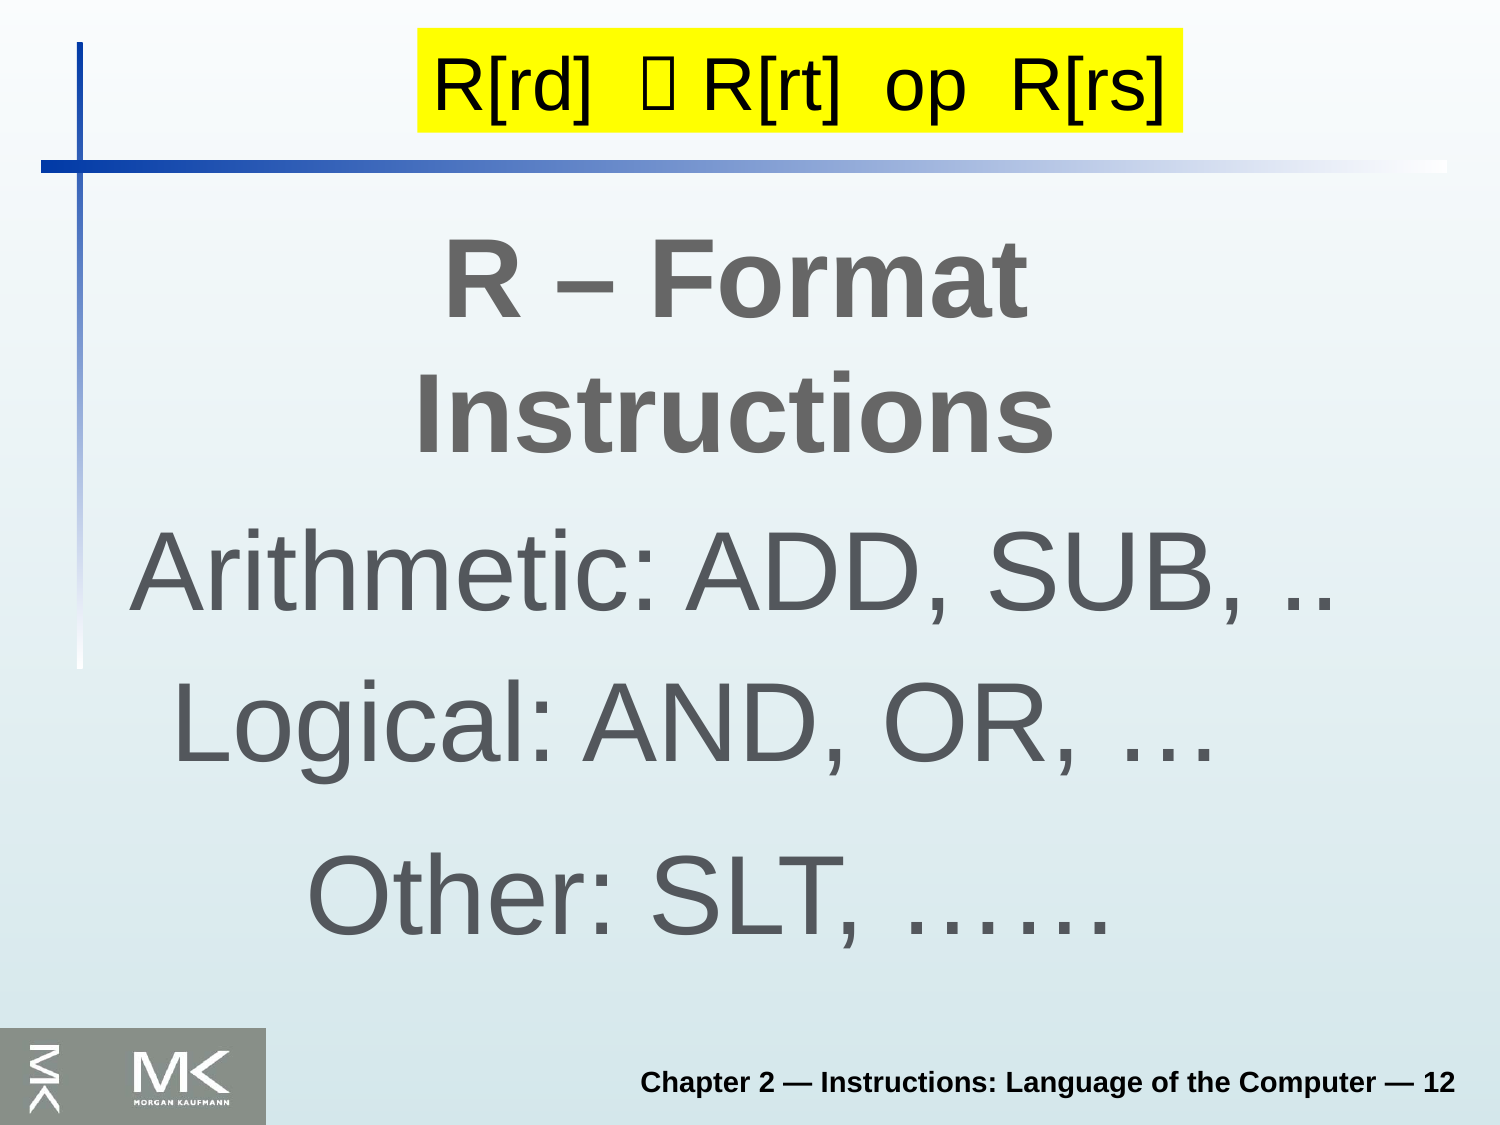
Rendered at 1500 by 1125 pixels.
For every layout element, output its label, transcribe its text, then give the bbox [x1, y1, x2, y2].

picture [0, 1028, 266, 1125]
text_box R – Format Instructions [398, 197, 1073, 483]
text_box Arithmetic: ADD, SUB, .. [114, 490, 1358, 641]
text_box R[rd]  R[rt] op R[rs] [417, 27, 1184, 133]
text_box Other: SLT, …… [290, 814, 1138, 965]
text_box Logical: AND, OR, … [154, 641, 1273, 792]
footer Chapter 2 — Instructions: Language of the Computer — 12 [277, 1046, 1471, 1106]
